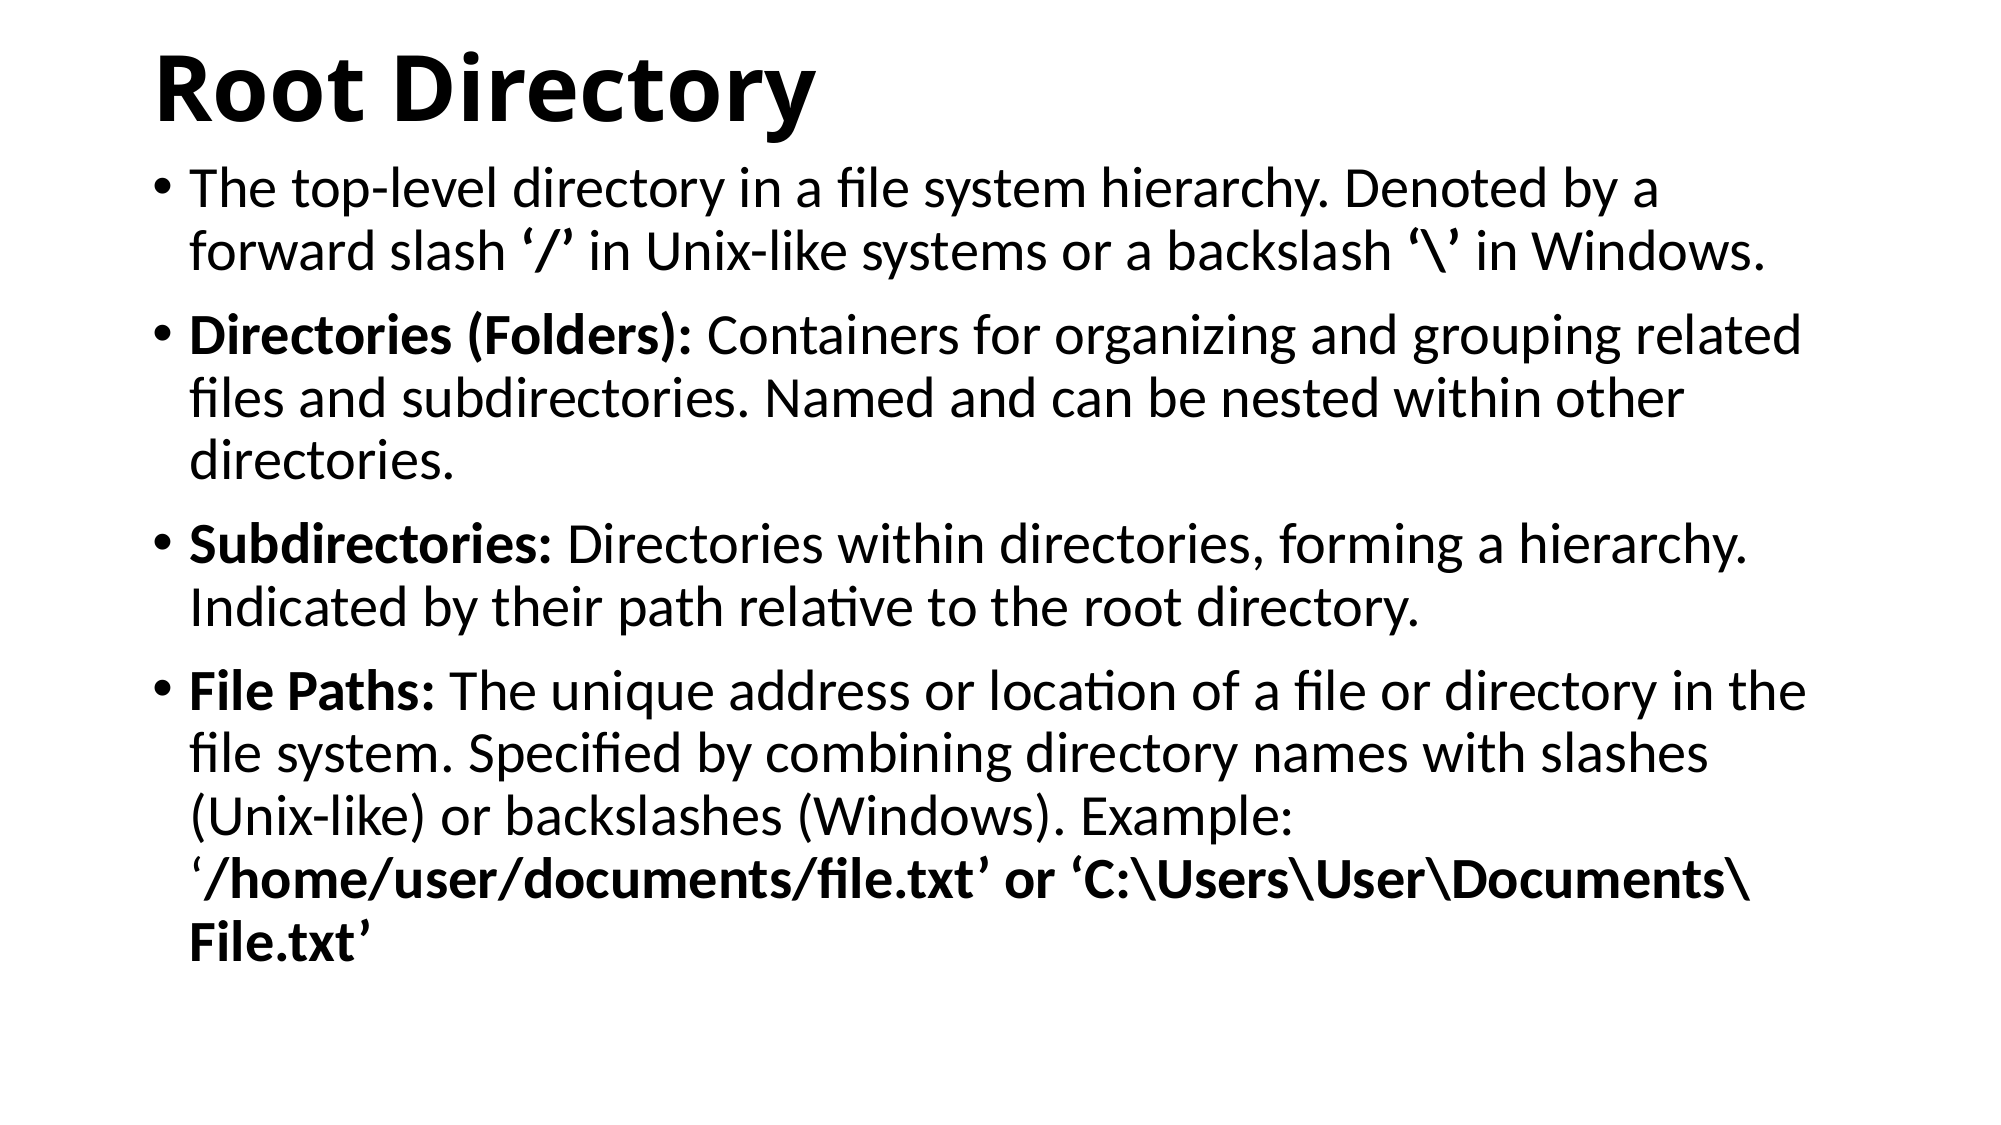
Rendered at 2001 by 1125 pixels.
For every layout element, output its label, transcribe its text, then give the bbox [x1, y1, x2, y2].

title Root Directory [137, 34, 1863, 149]
list The top-level directory in a file system hierarchy. Denoted by a forward slash ‘/’ in Unix-like systems or a backslash ‘\’ in Windows. Directories (Folders): Containers for organizing and grouping related files and subdirectories. Named and can be nested within other directories. Subdirectories: Directories within directories, forming a hierarchy. Indicated by their path relative to the root directory. File Paths: The unique address or location of a file or directory in the file system. Specified by combining directory names with slashes (Unix-like) or backslashes (Windows). Example: ‘/home/user/documents/file.txt’ or ‘C:\Users\User\Documents\File.txt’ [137, 149, 1863, 1082]
